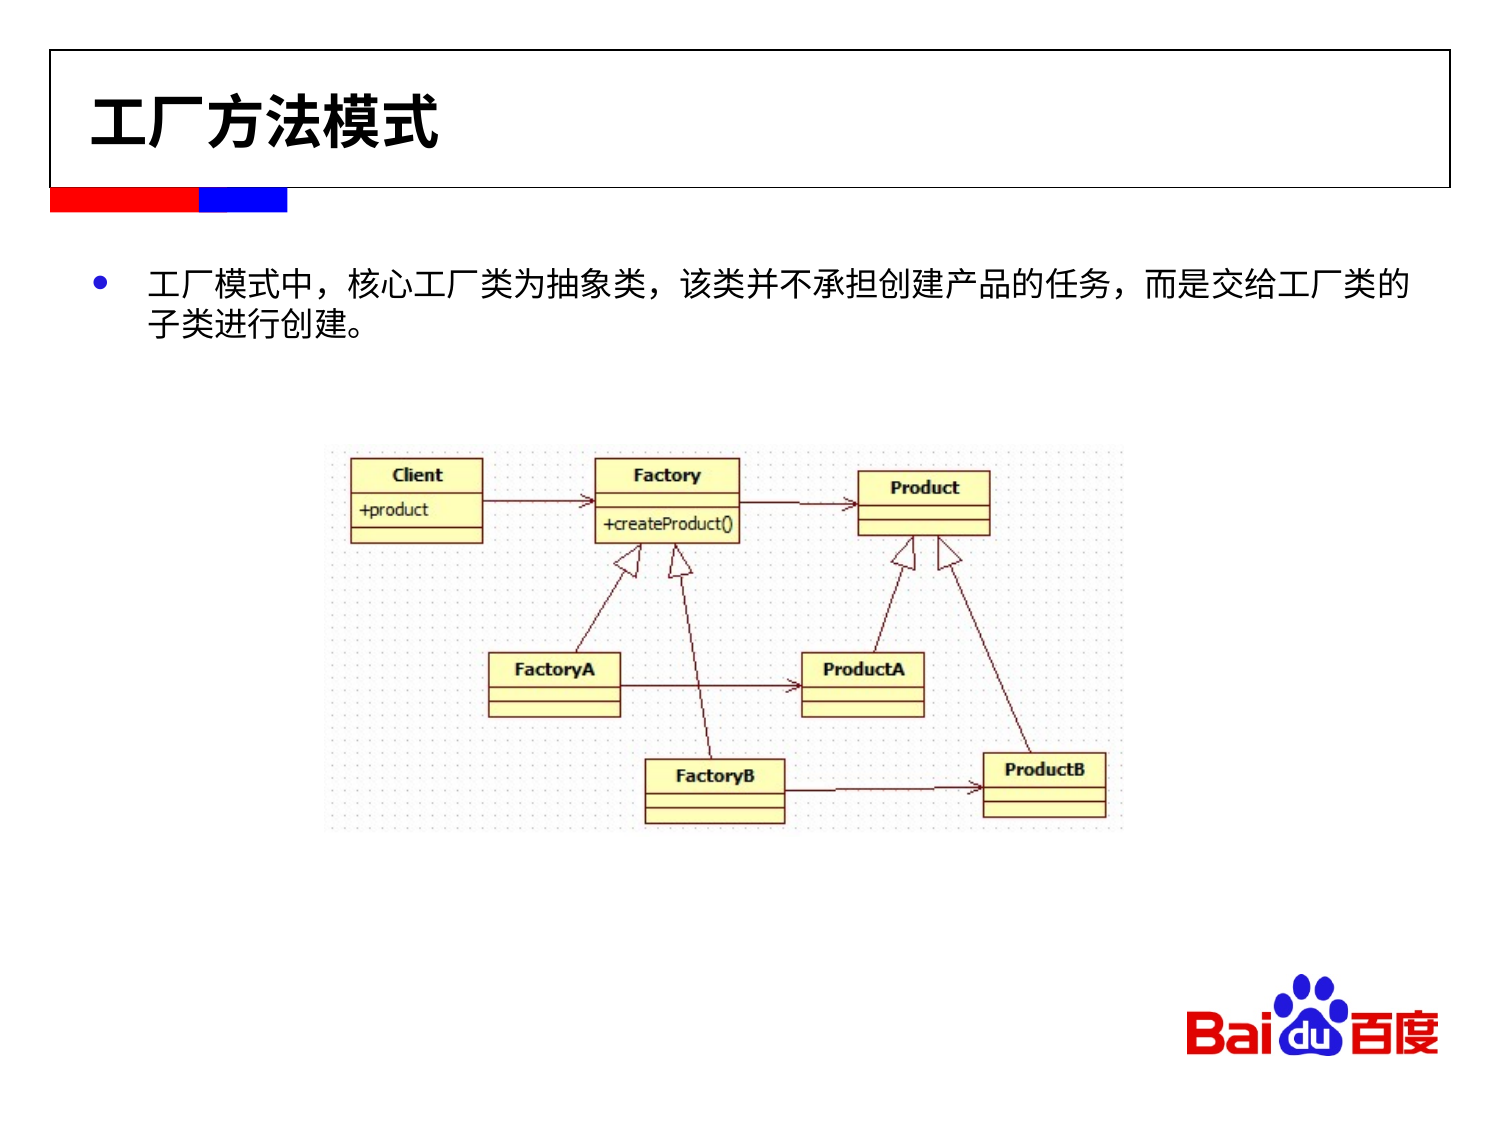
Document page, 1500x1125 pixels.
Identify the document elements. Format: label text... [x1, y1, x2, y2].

picture [1187, 974, 1438, 1056]
title 工厂方法模式 [75, 78, 1425, 161]
list 工厂模式中，核心工厂类为抽象类，该类并不承担创建产品的任务，而是交给工厂类的子类进行创建。 [76, 255, 1427, 1036]
picture [324, 444, 1124, 837]
